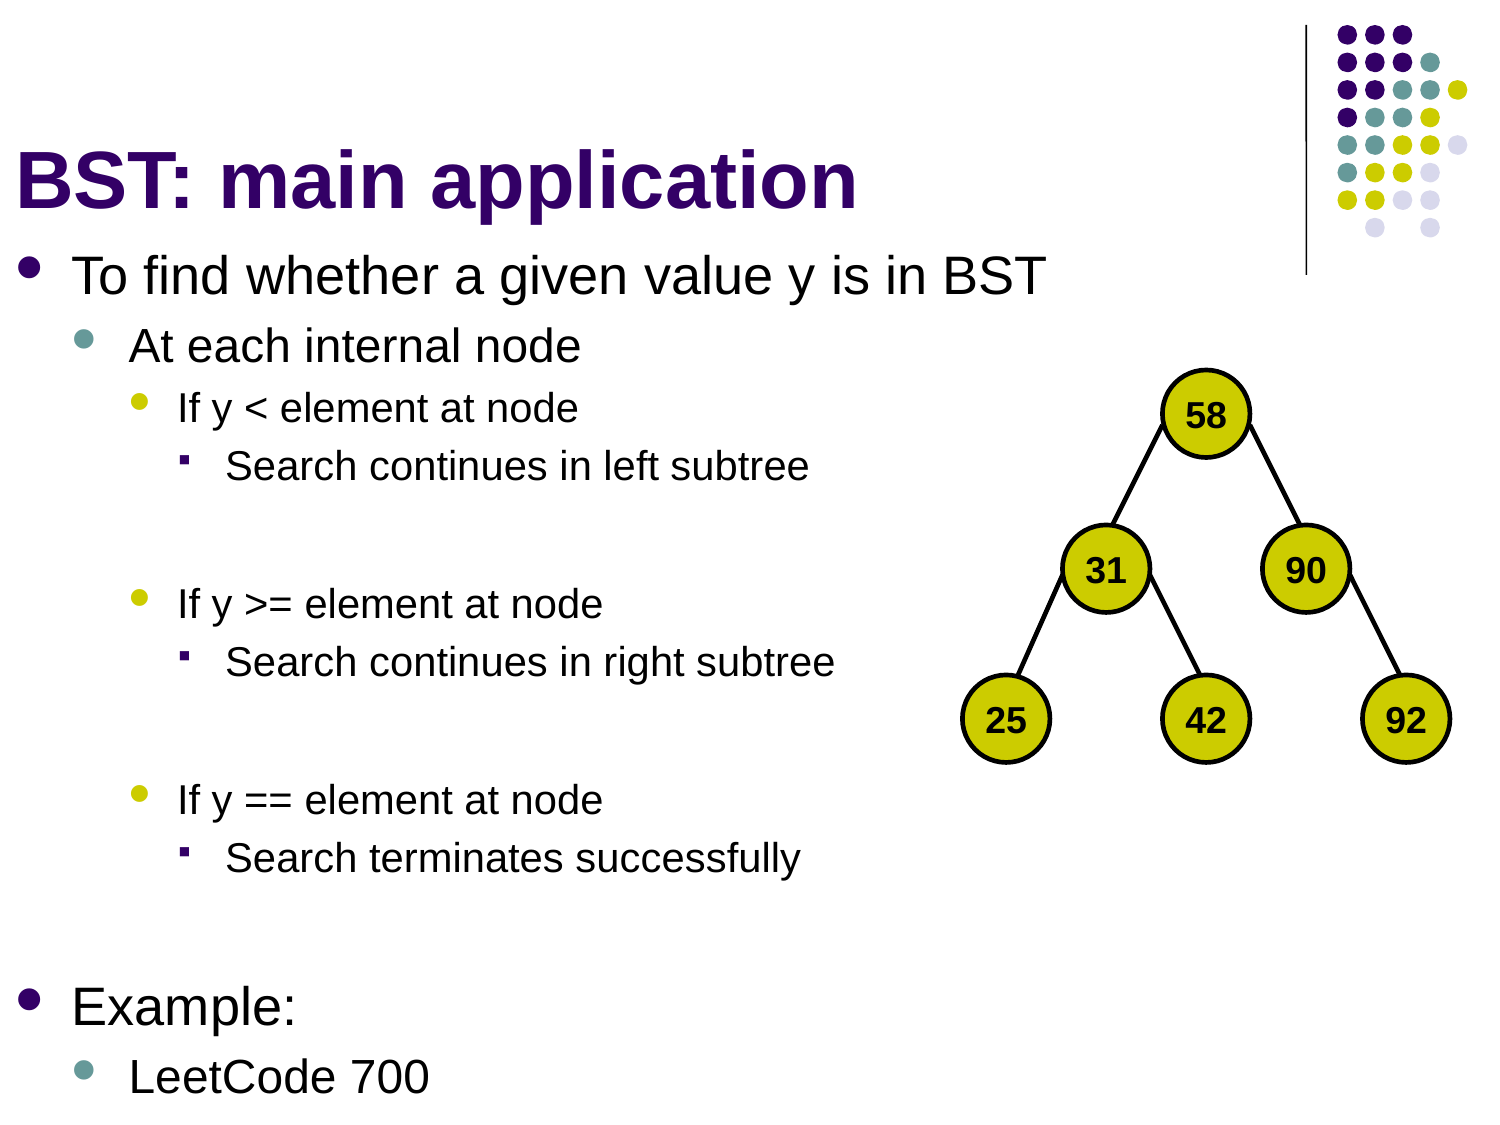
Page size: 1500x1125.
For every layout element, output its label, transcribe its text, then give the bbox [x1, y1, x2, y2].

text_box 92 [1362, 674, 1450, 763]
text_box 58 [1162, 369, 1250, 458]
title BST: main application [0, 0, 1313, 233]
text_box 25 [962, 674, 1050, 763]
list To find whether a given value y is in BST At each internal node If y < element at node Search continues in left subtree If y >= element at node Search continues in right subtree If y == element at node Search terminates successfully Example: LeetCode 700 [0, 232, 1088, 1125]
text_box 31 [1062, 524, 1150, 613]
text_box 90 [1262, 524, 1350, 613]
text_box 42 [1162, 674, 1250, 763]
